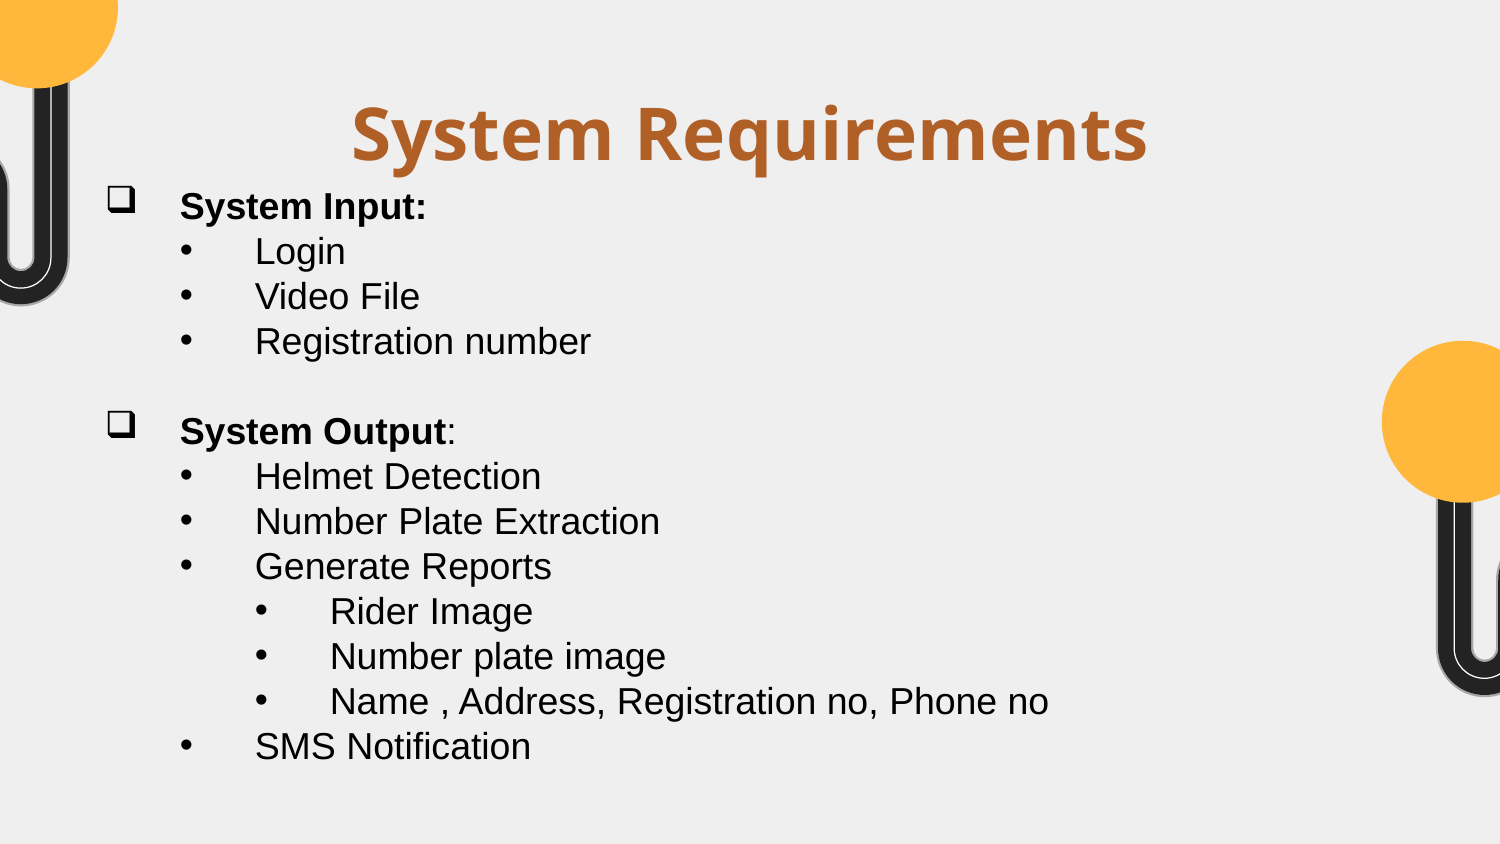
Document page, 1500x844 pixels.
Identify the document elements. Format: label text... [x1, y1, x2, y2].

list System Input: Login Video File Registration number System Output: Helmet Detection Number Plate Extraction Generate Reports Rider Image Number plate image Name , Address, Registration no, Phone no SMS Notification [104, 166, 1369, 544]
title System Requirements [118, 72, 1382, 167]
